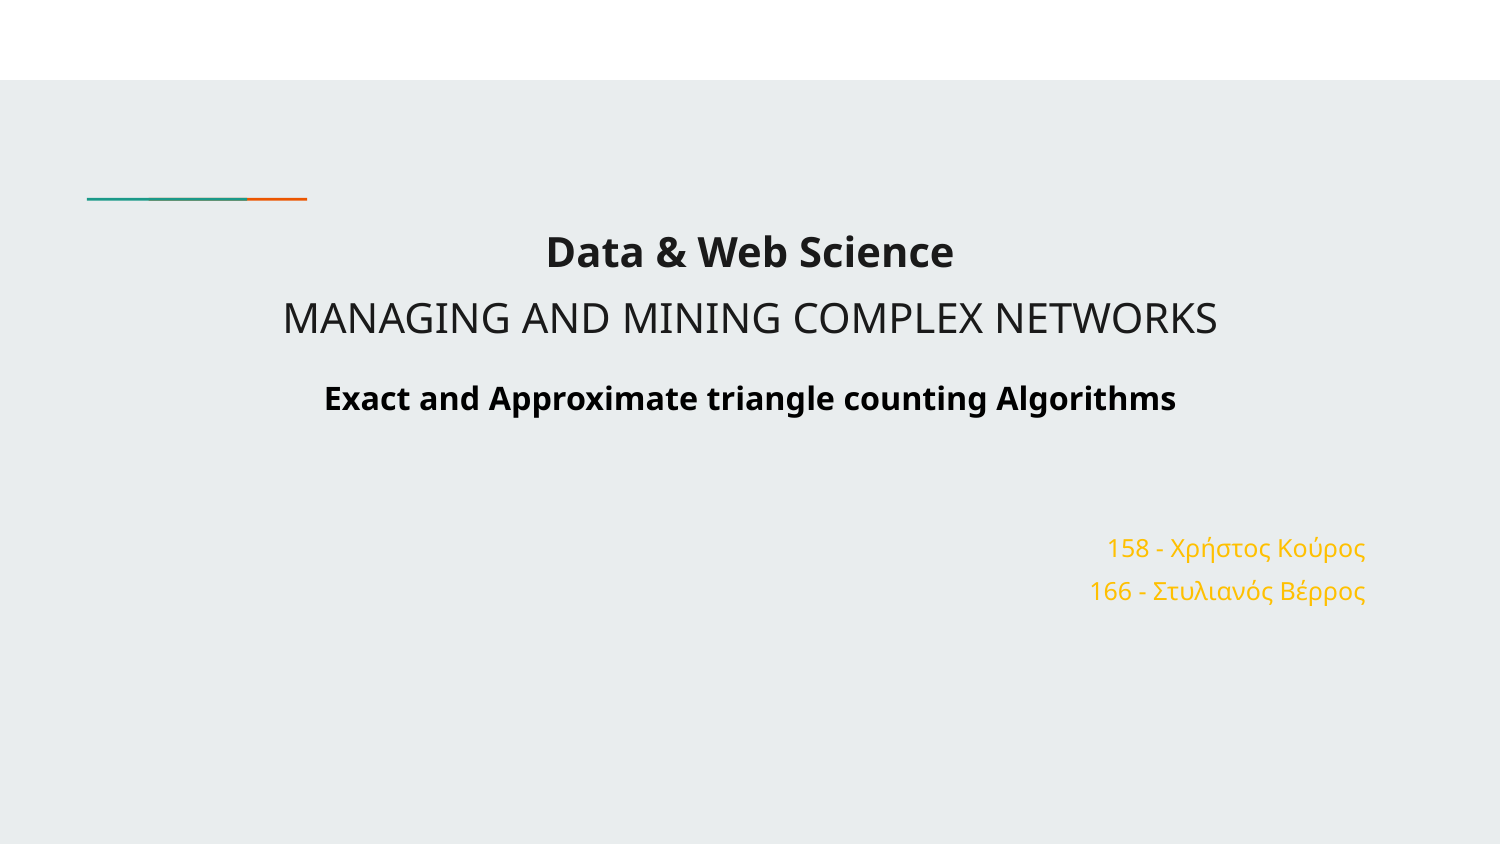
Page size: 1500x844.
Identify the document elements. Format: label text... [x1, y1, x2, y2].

title Data & Web Science MANAGING AND MINING COMPLEX NETWORKS Exact and Approximate triangle counting Αlgorithms [119, 216, 1381, 490]
subtitle 158 - Χρήστος Κούρος 166 - Στυλιανός Βέρρος [119, 520, 1381, 610]
